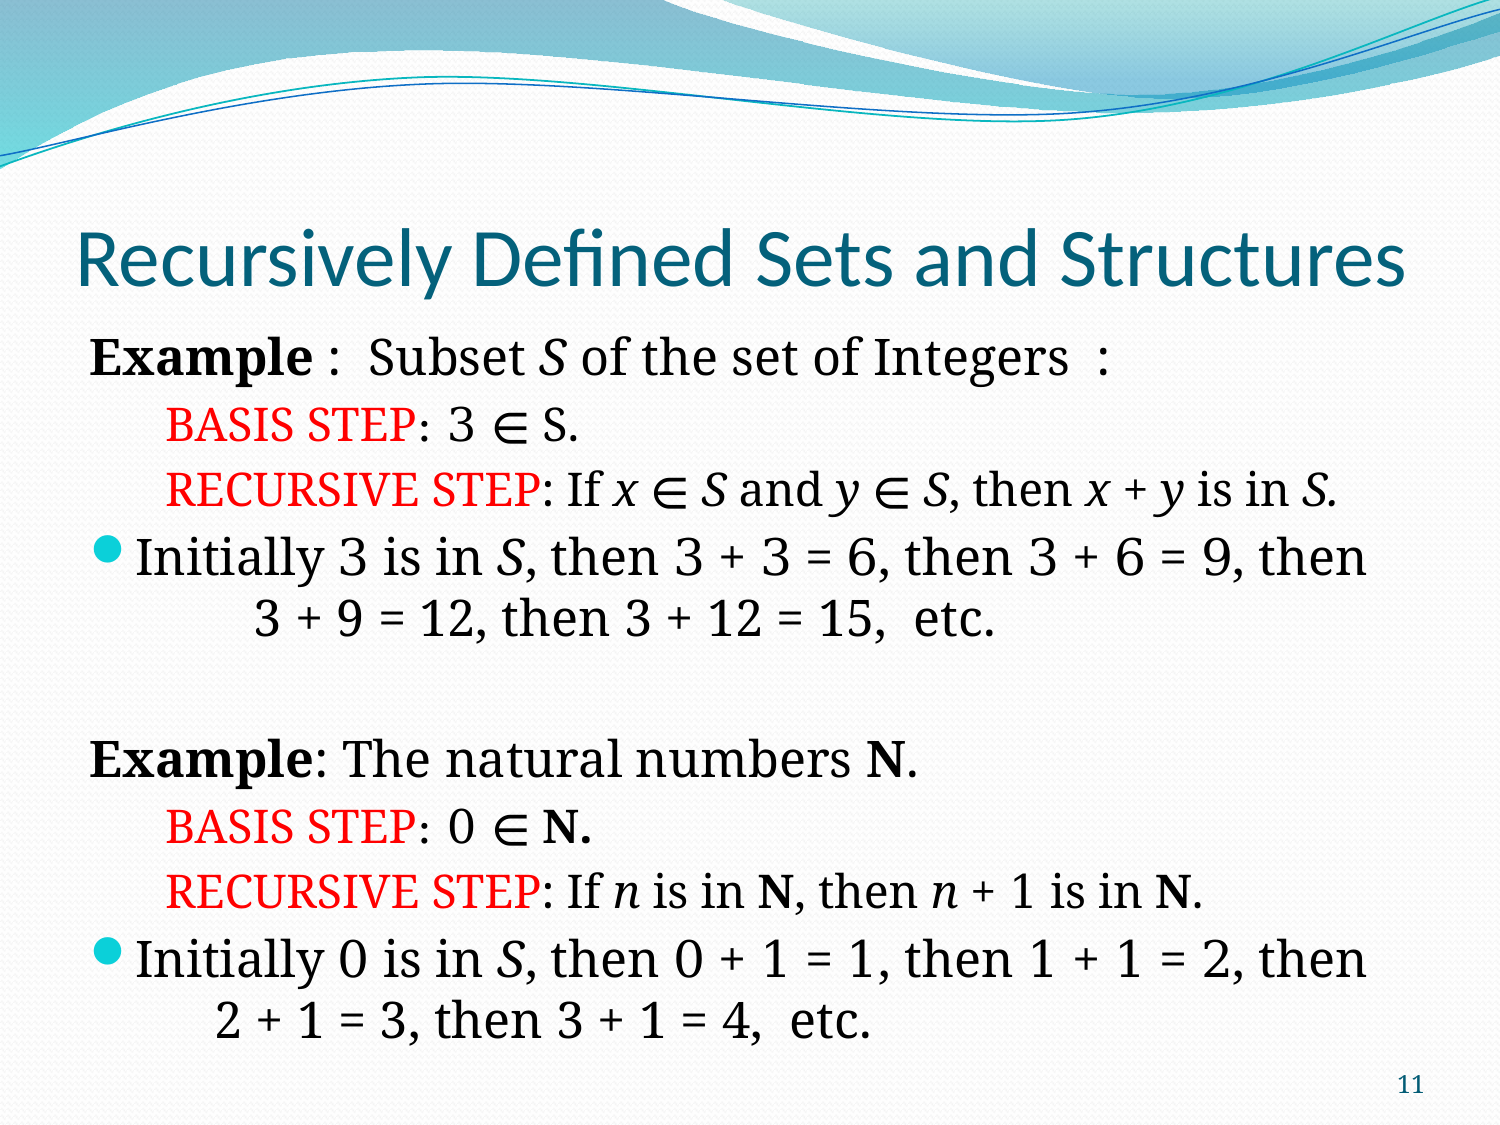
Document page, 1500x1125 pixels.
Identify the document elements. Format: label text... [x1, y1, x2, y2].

title Recursively Defined Sets and Structures [75, 115, 1425, 303]
list Example : Subset S of the set of Integers : BASIS STEP: 3 ∊ S. RECURSIVE STEP: If x ∊ S and y ∊ S, then x + y is in S. Initially 3 is in S, then 3 + 3 = 6, then 3 + 6 = 9, then 3 + 9 = 12, then 3 + 12 = 15, etc. Example: The natural numbers N. BASIS STEP: 0 ∊ N. RECURSIVE STEP: If n is in N, then n + 1 is in N. Initially 0 is in S, then 0 + 1 = 1, then 1 + 1 = 2, then 2 + 1 = 3, then 3 + 1 = 4, etc. [75, 317, 1425, 1063]
slide_number 11 [1299, 1042, 1425, 1103]
